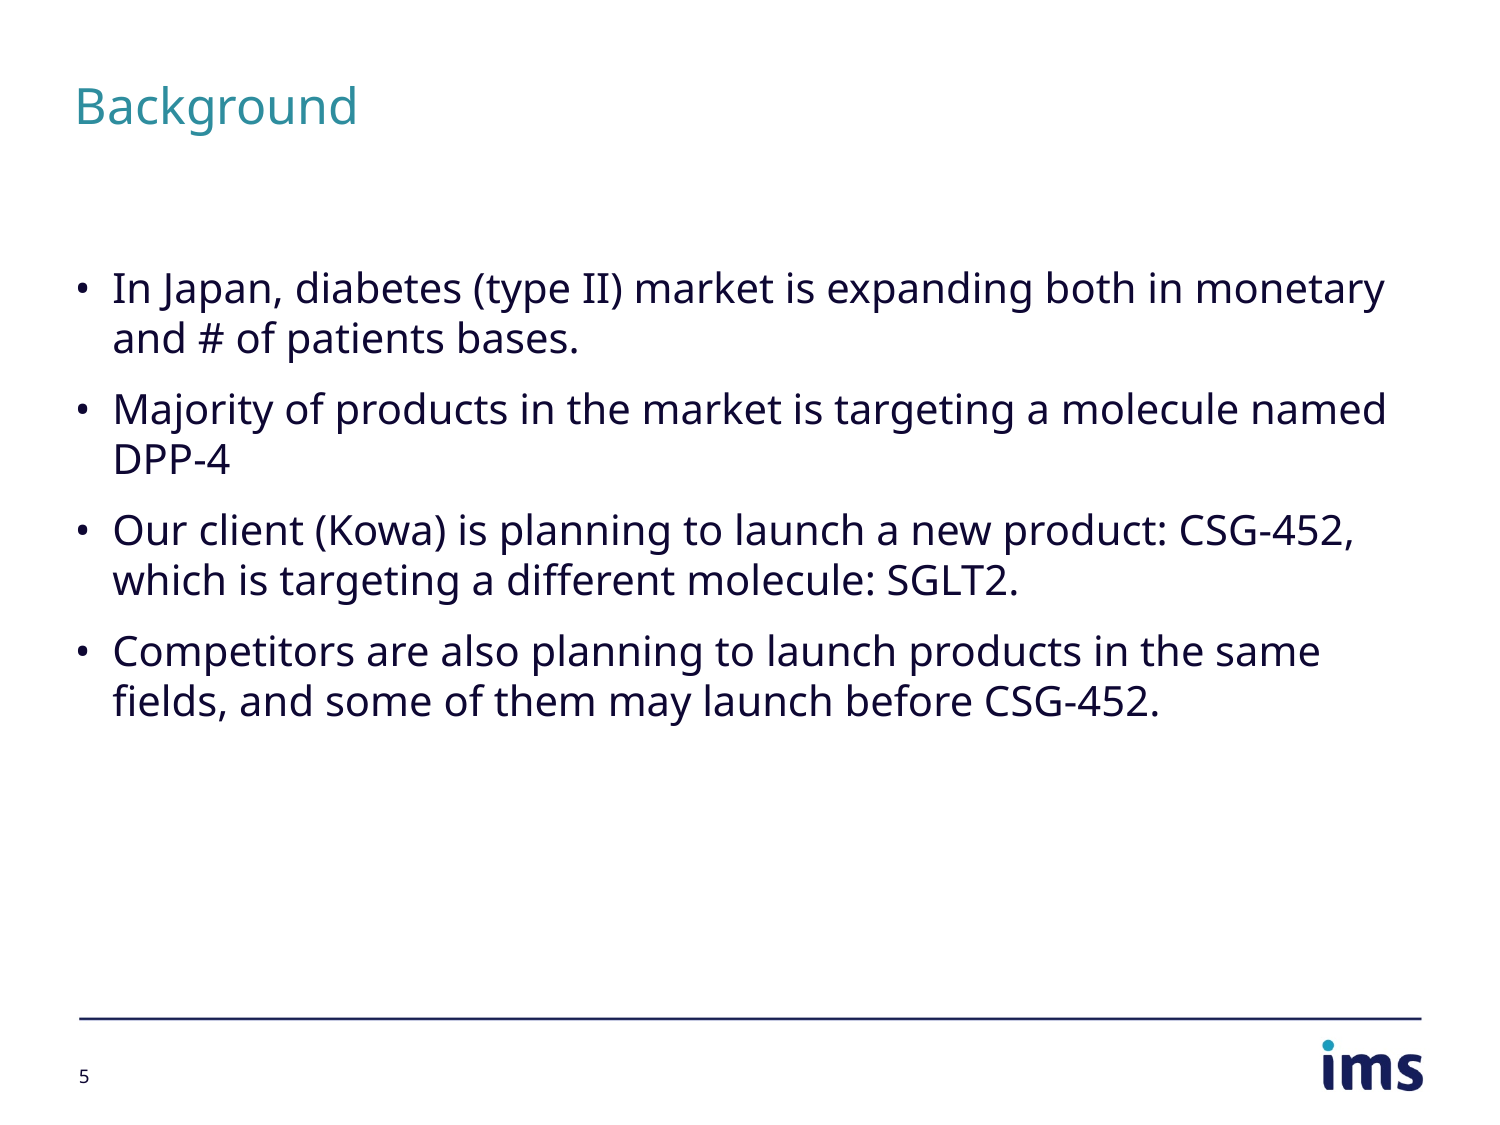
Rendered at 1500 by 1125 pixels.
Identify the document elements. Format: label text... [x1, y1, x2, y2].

slide_number 5 [78, 1065, 117, 1088]
list In Japan, diabetes (type II) market is expanding both in monetary and # of patients bases. Majority of products in the market is targeting a molecule named DPP-4 Our client (Kowa) is planning to launch a new product: CSG-452, which is targeting a different molecule: SGLT2. Competitors are also planning to launch products in the same fields, and some of them may launch before CSG-452. [74, 261, 1425, 983]
picture [0, 1004, 1500, 1125]
title Background [74, 74, 1425, 225]
